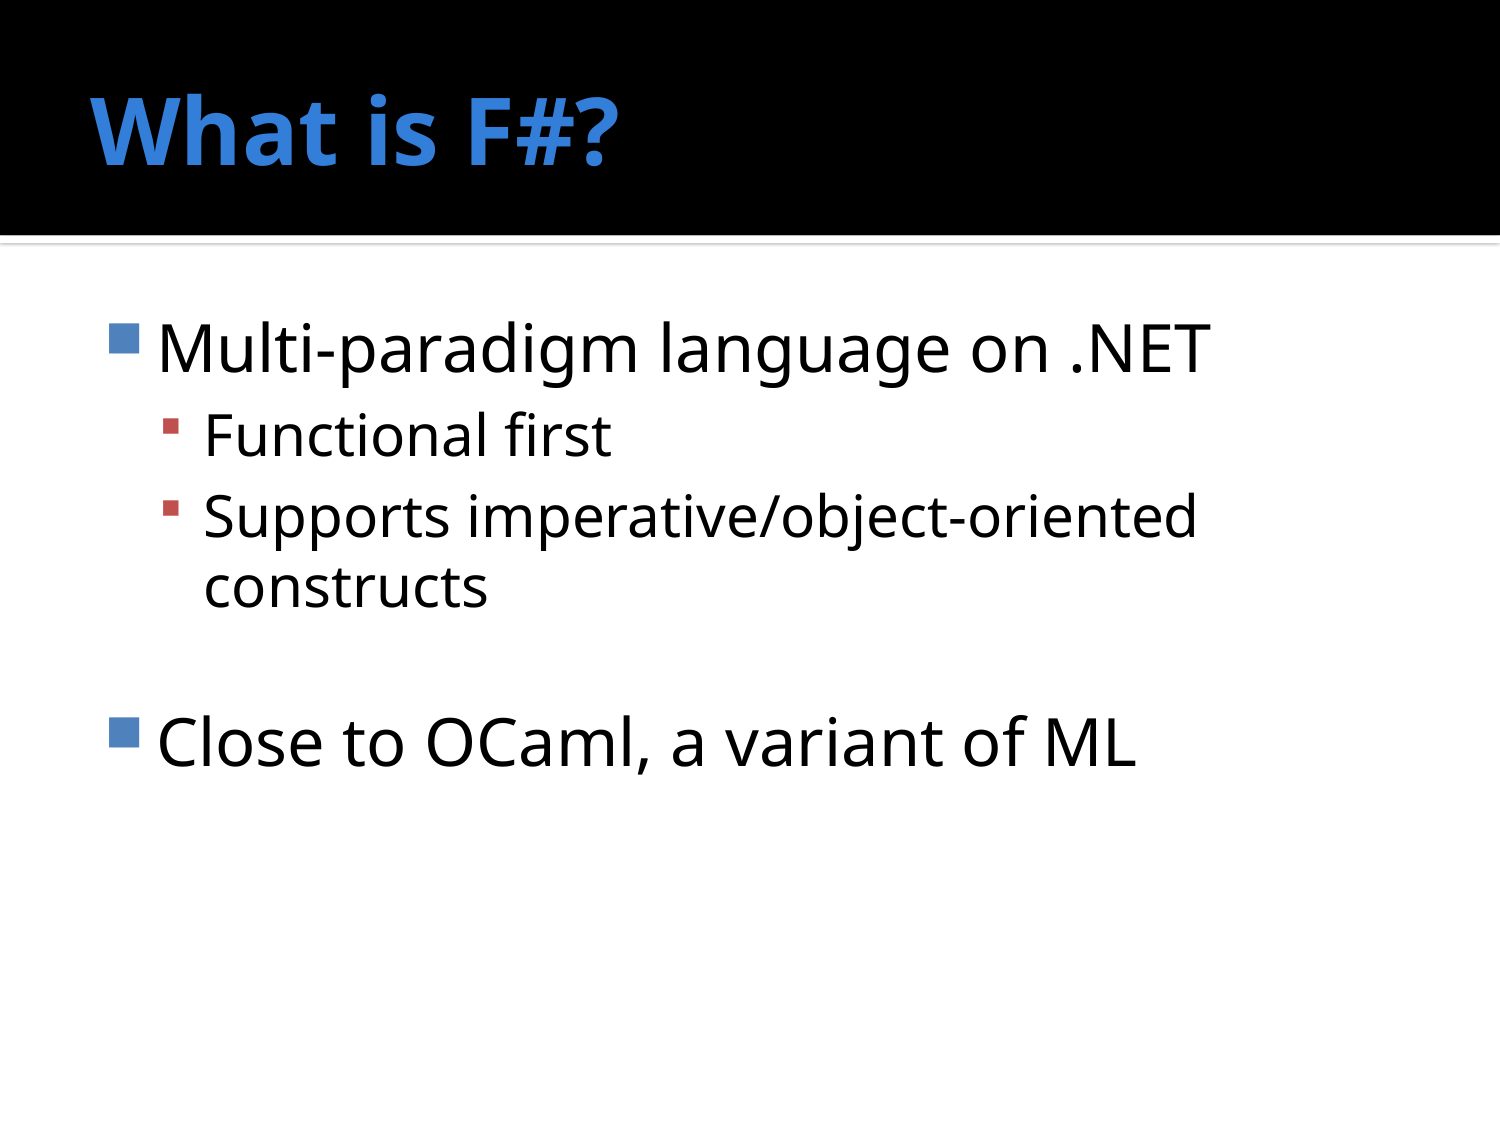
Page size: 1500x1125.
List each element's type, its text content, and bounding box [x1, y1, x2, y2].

title What is F#? [75, 25, 1425, 231]
list Multi-paradigm language on .NET Functional first Supports imperative/object-oriented constructs Close to OCaml, a variant of ML [75, 291, 1425, 1050]
